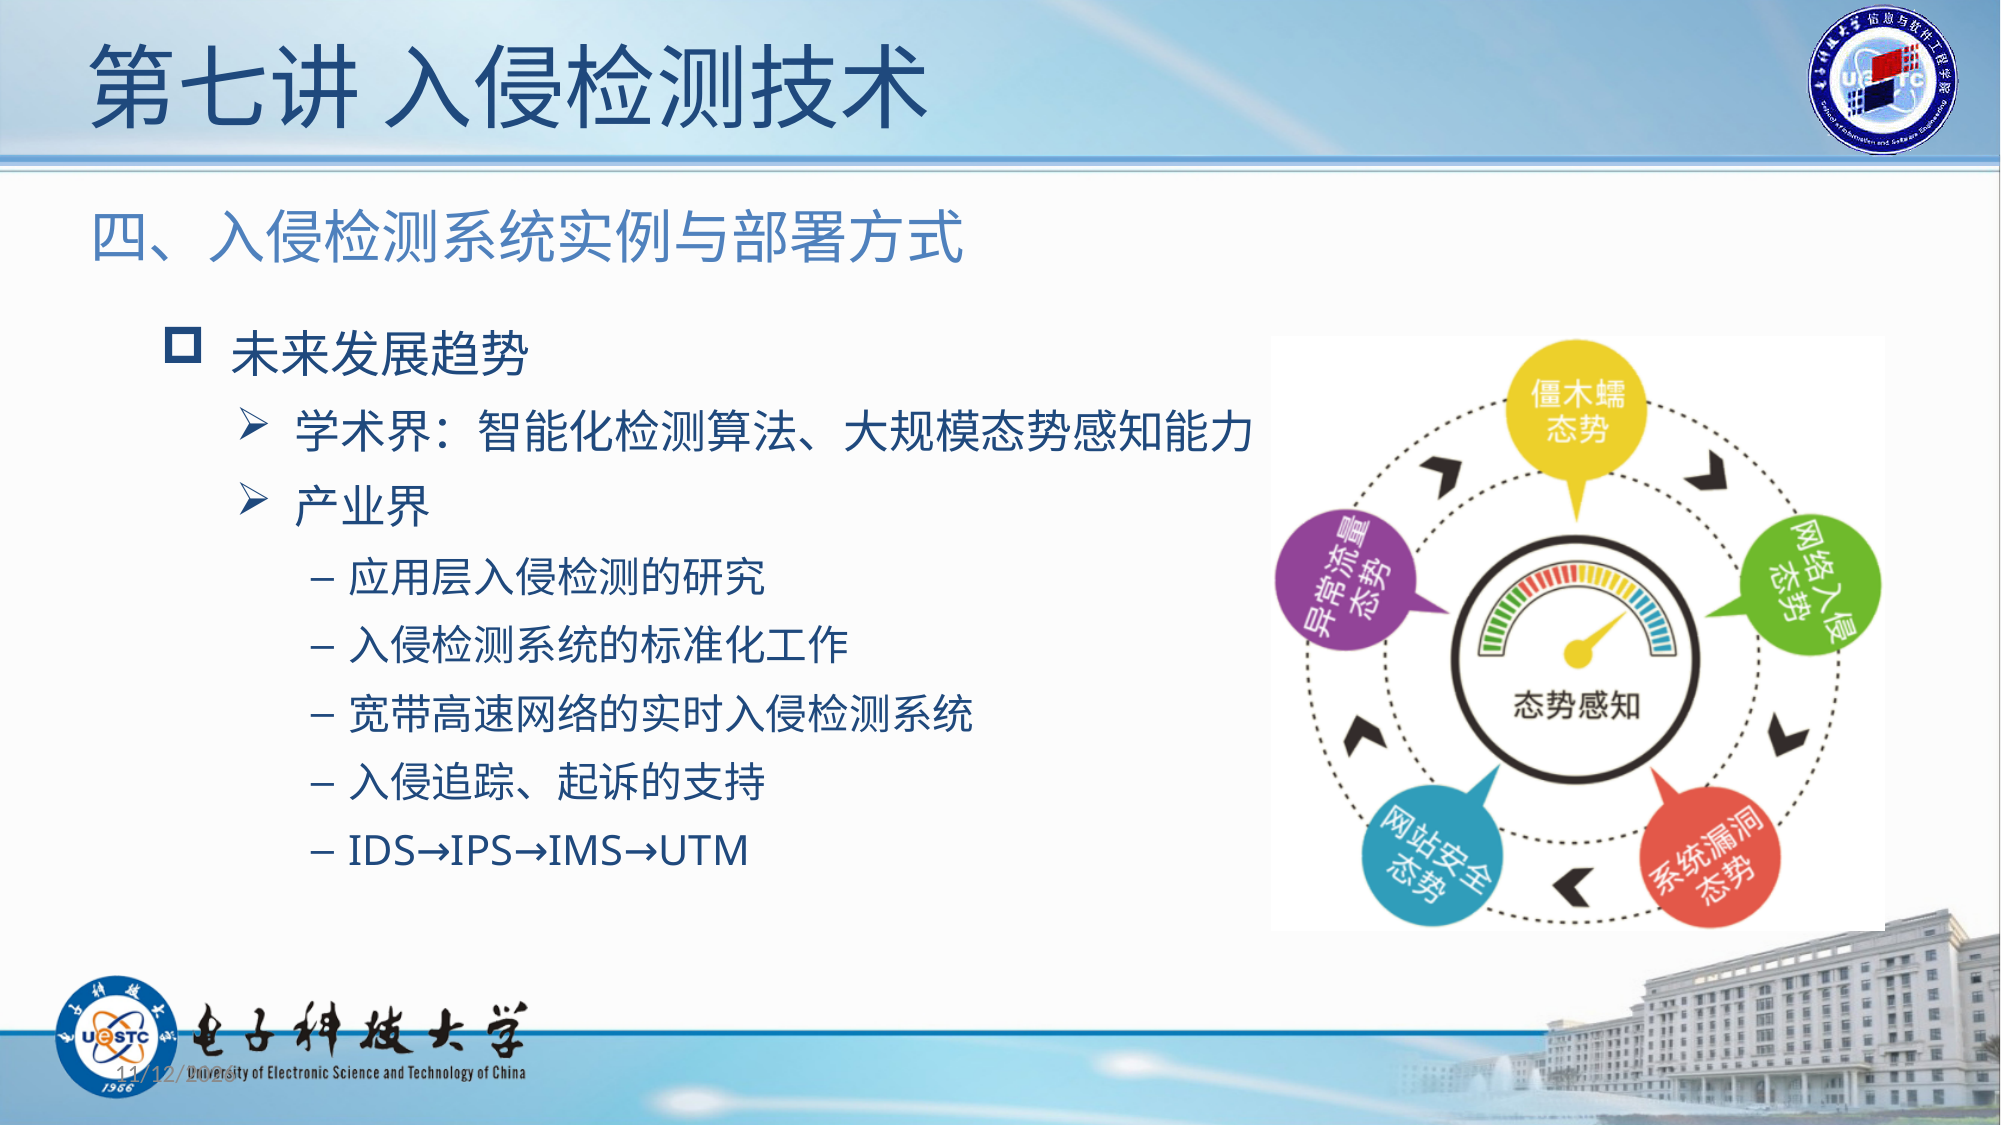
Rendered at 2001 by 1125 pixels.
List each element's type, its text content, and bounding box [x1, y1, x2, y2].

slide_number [99, 1042, 567, 1103]
list 未来发展趋势 学术界：智能化检测算法、大规模态势感知能力 产业界 应用层入侵检测的研究 入侵检测系统的标准化工作 宽带高速网络的实时入侵检测系统 入侵追踪、起诉的支持 IDS→IPS→IMS→UTM [70, 302, 1914, 965]
text_box 四、入侵检测系统实例与部署方式 [75, 192, 980, 278]
picture [0, 0, 2001, 1125]
title 第七讲 入侵检测技术 [70, 12, 1725, 159]
